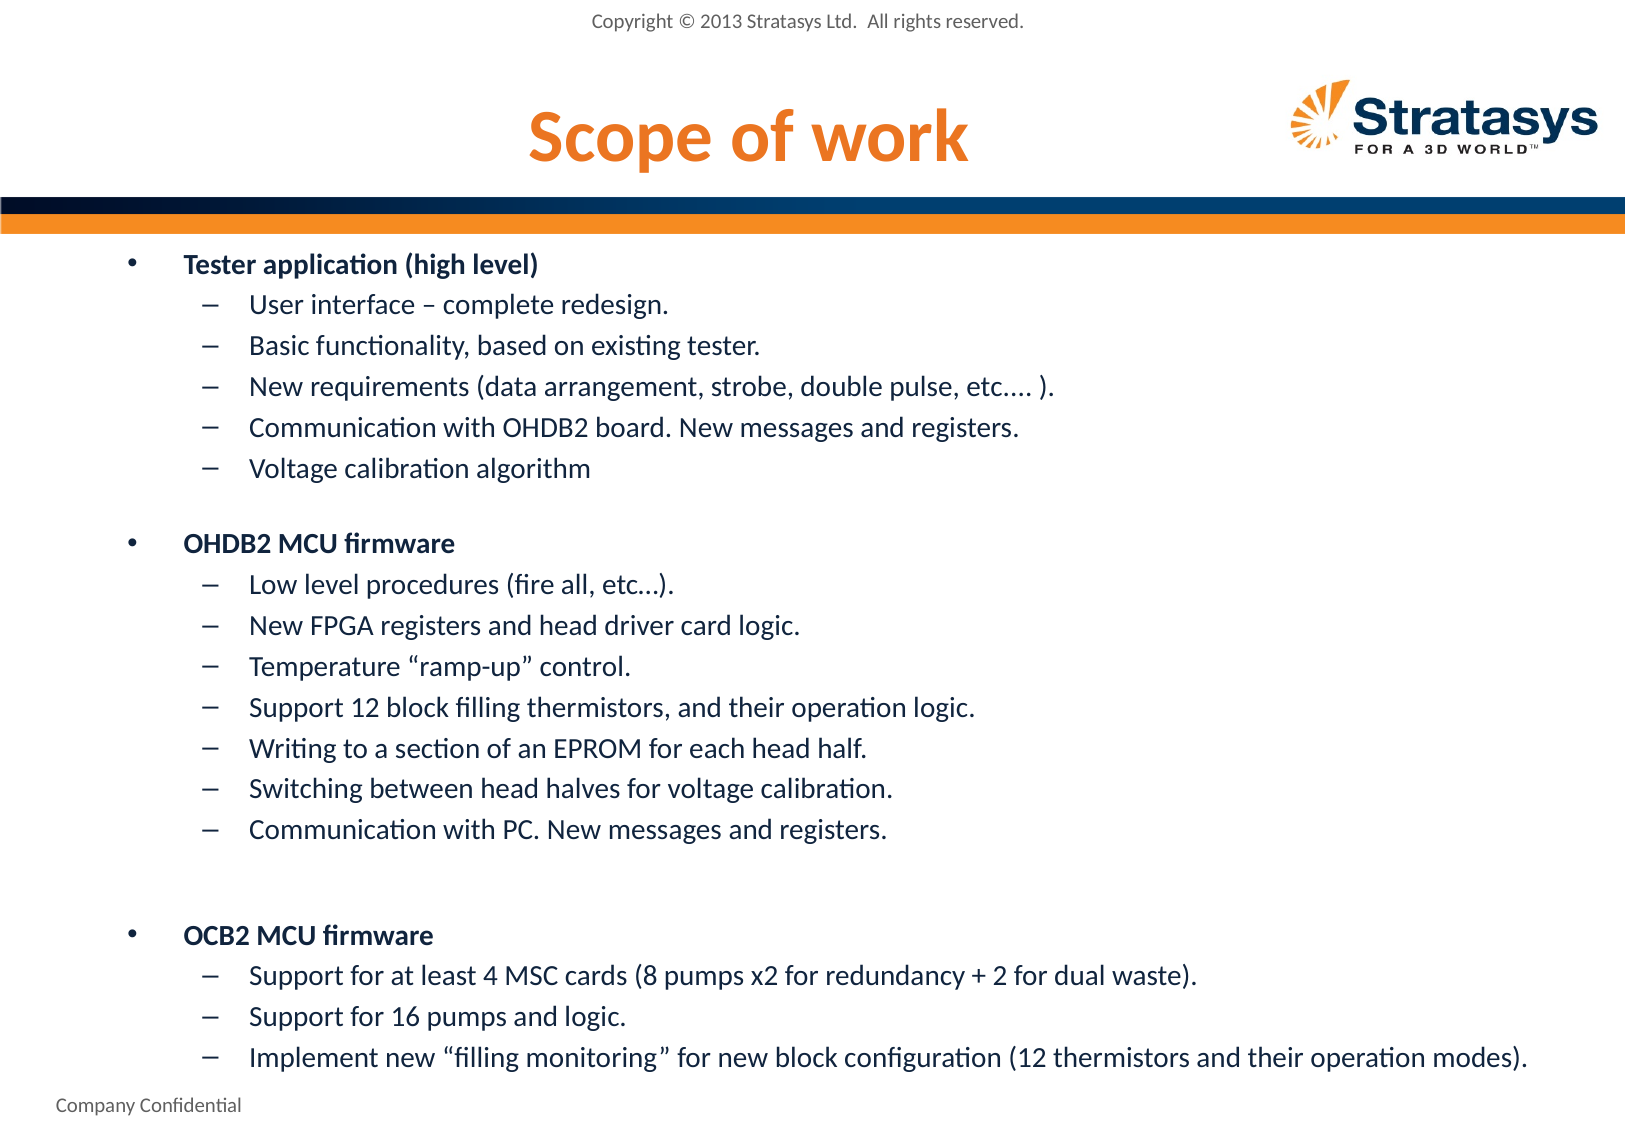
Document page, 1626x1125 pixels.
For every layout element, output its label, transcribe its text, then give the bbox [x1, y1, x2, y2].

text_box Copyright © 2013 Stratasys Ltd. All rights reserved. [379, 0, 1238, 40]
title Scope of work [112, 50, 1387, 214]
picture [0, 174, 1625, 234]
list Tester application (high level) User interface – complete redesign. Basic functionality, based on existing tester. New requirements (data arrangement, strobe, double pulse, etc.... ). Communication with OHDB2 board. New messages and registers. Voltage calibration algorithm OHDB2 MCU firmware Low level procedures (fire all, etc…). New FPGA registers and head driver card logic. Temperature “ramp-up” control. Support 12 block filling thermistors, and their operation logic. Writing to a section of an EPROM for each head half. Switching between head halves for voltage calibration. Communication with PC. New messages and registers. OCB2 MCU firmware Support for at least 4 MSC cards (8 pumps x2 for redundancy + 2 for dual waste). Support for 16 pumps and logic. Implement new “filling monitoring” for new block configuration (12 thermistors and their operation modes). [112, 237, 1550, 1085]
picture [1387, 73, 1604, 160]
text_box Company Confidential [0, 1084, 298, 1125]
